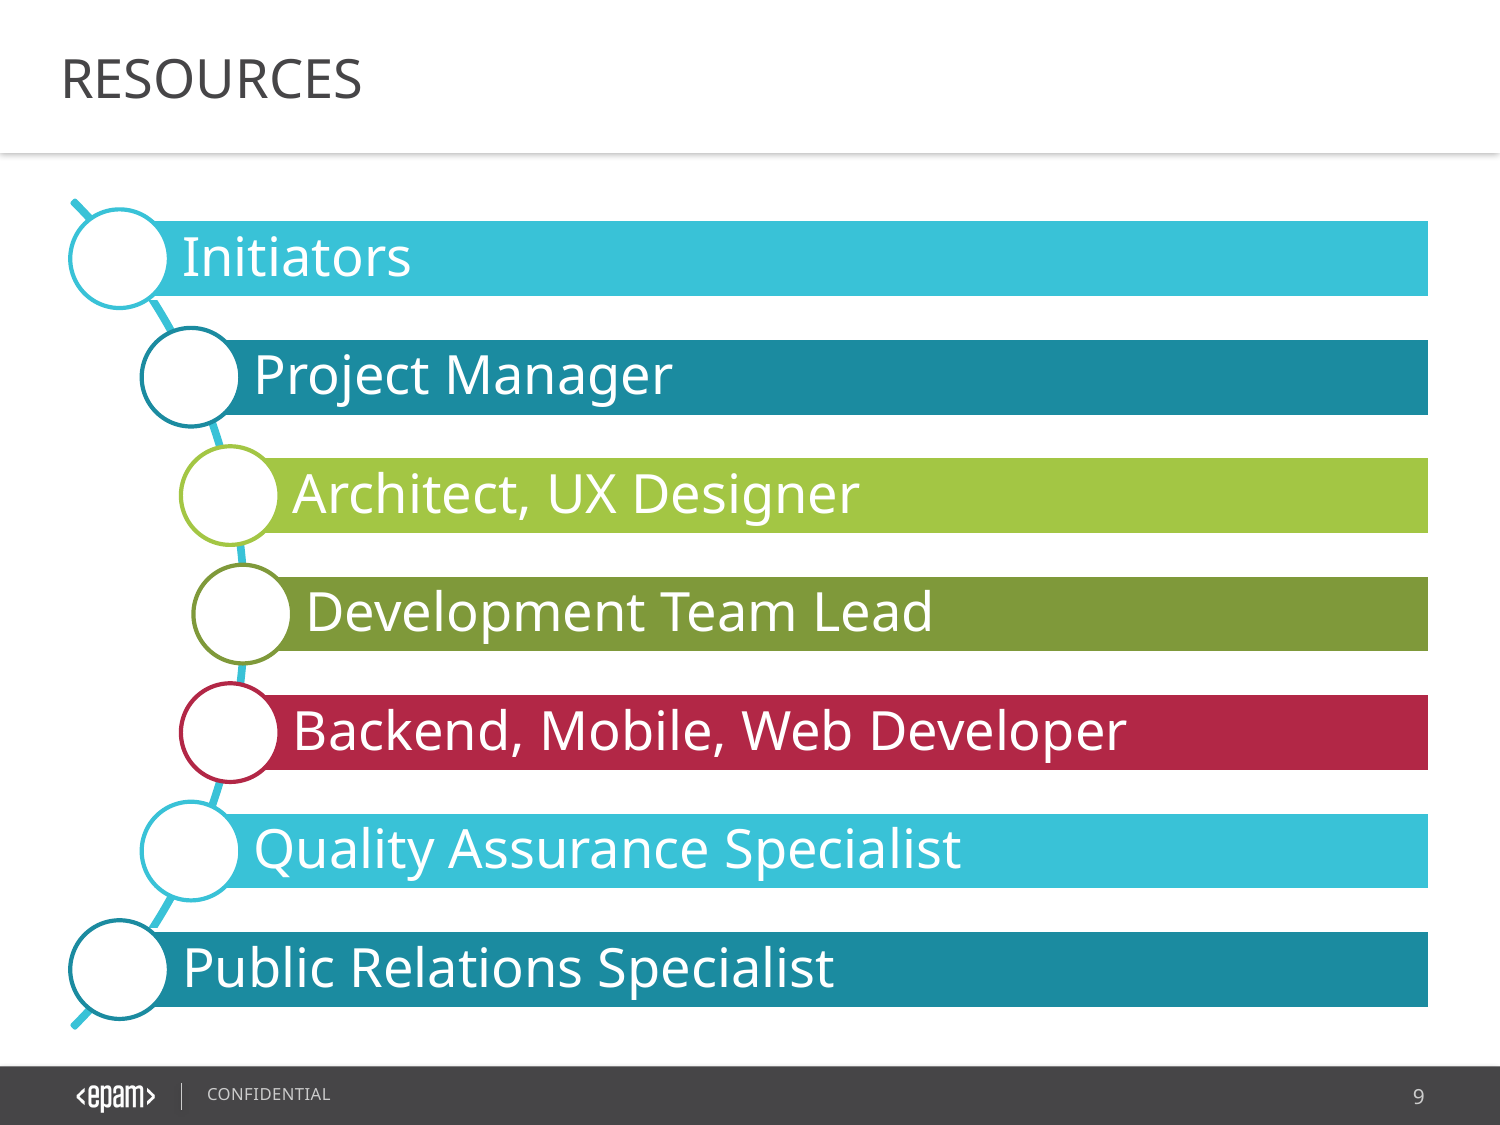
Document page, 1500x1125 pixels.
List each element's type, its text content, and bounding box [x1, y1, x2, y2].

list RESOURCES [0, 0, 1500, 153]
picture [76, 1085, 155, 1113]
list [58, 179, 1442, 1049]
